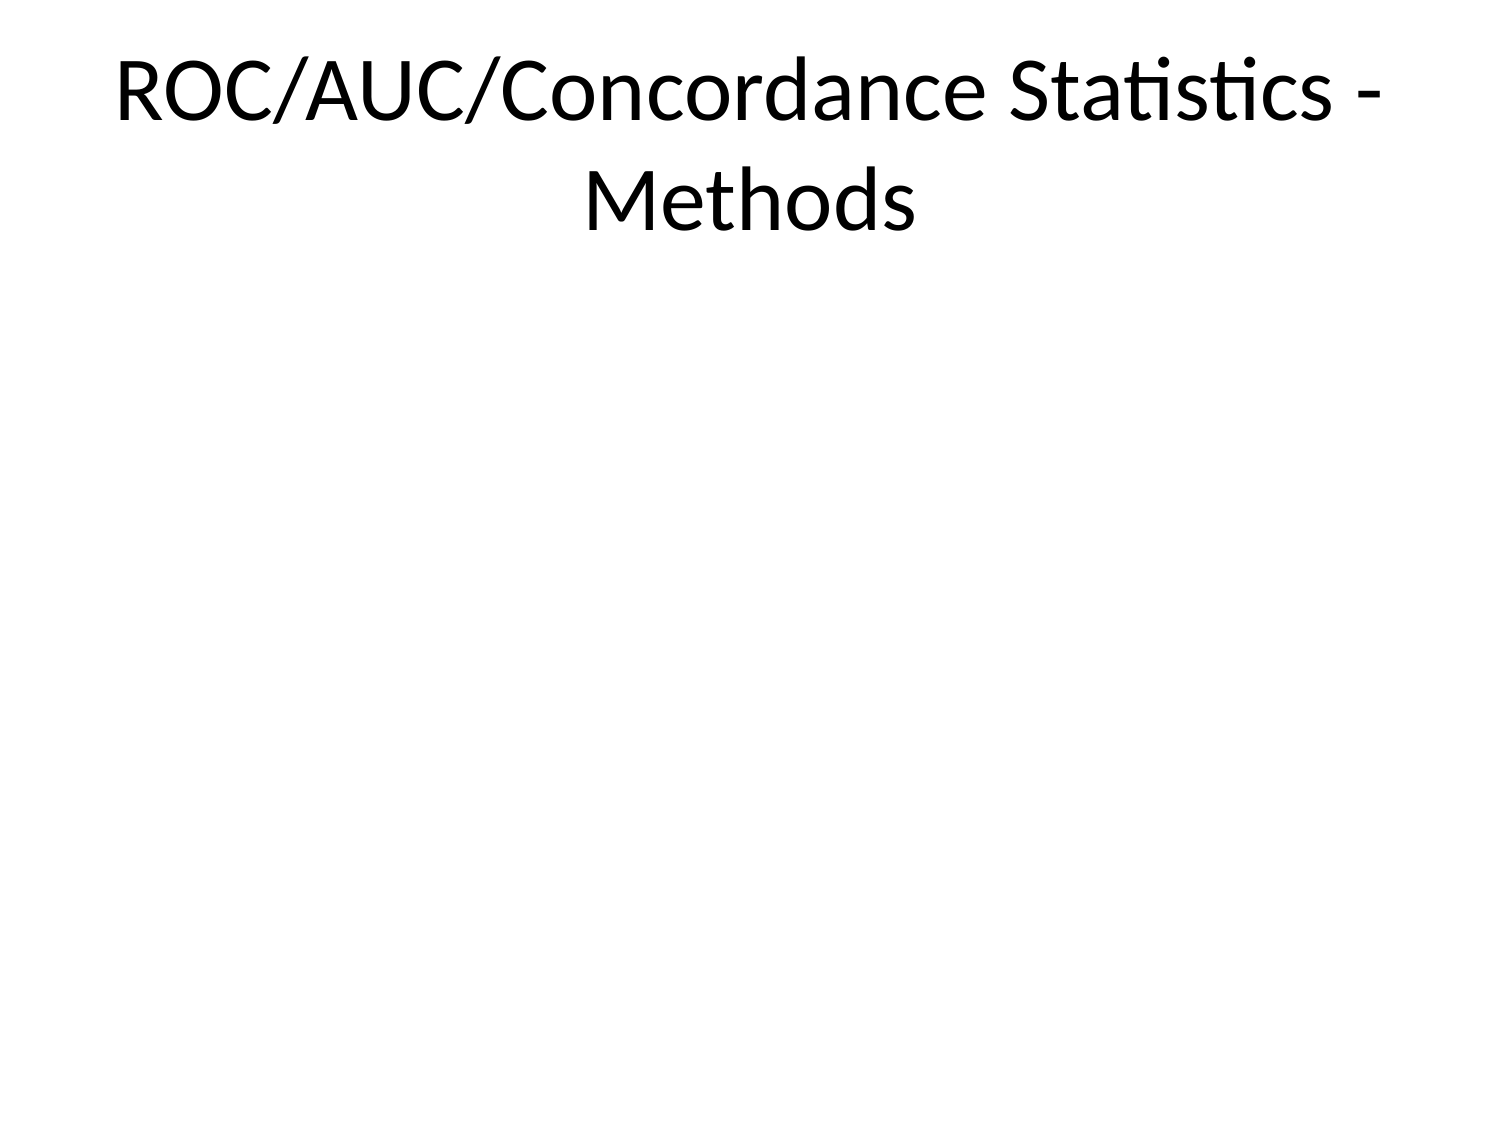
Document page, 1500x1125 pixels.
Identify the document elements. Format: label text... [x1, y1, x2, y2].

title ROC/AUC/Concordance Statistics - Methods [75, 45, 1425, 233]
